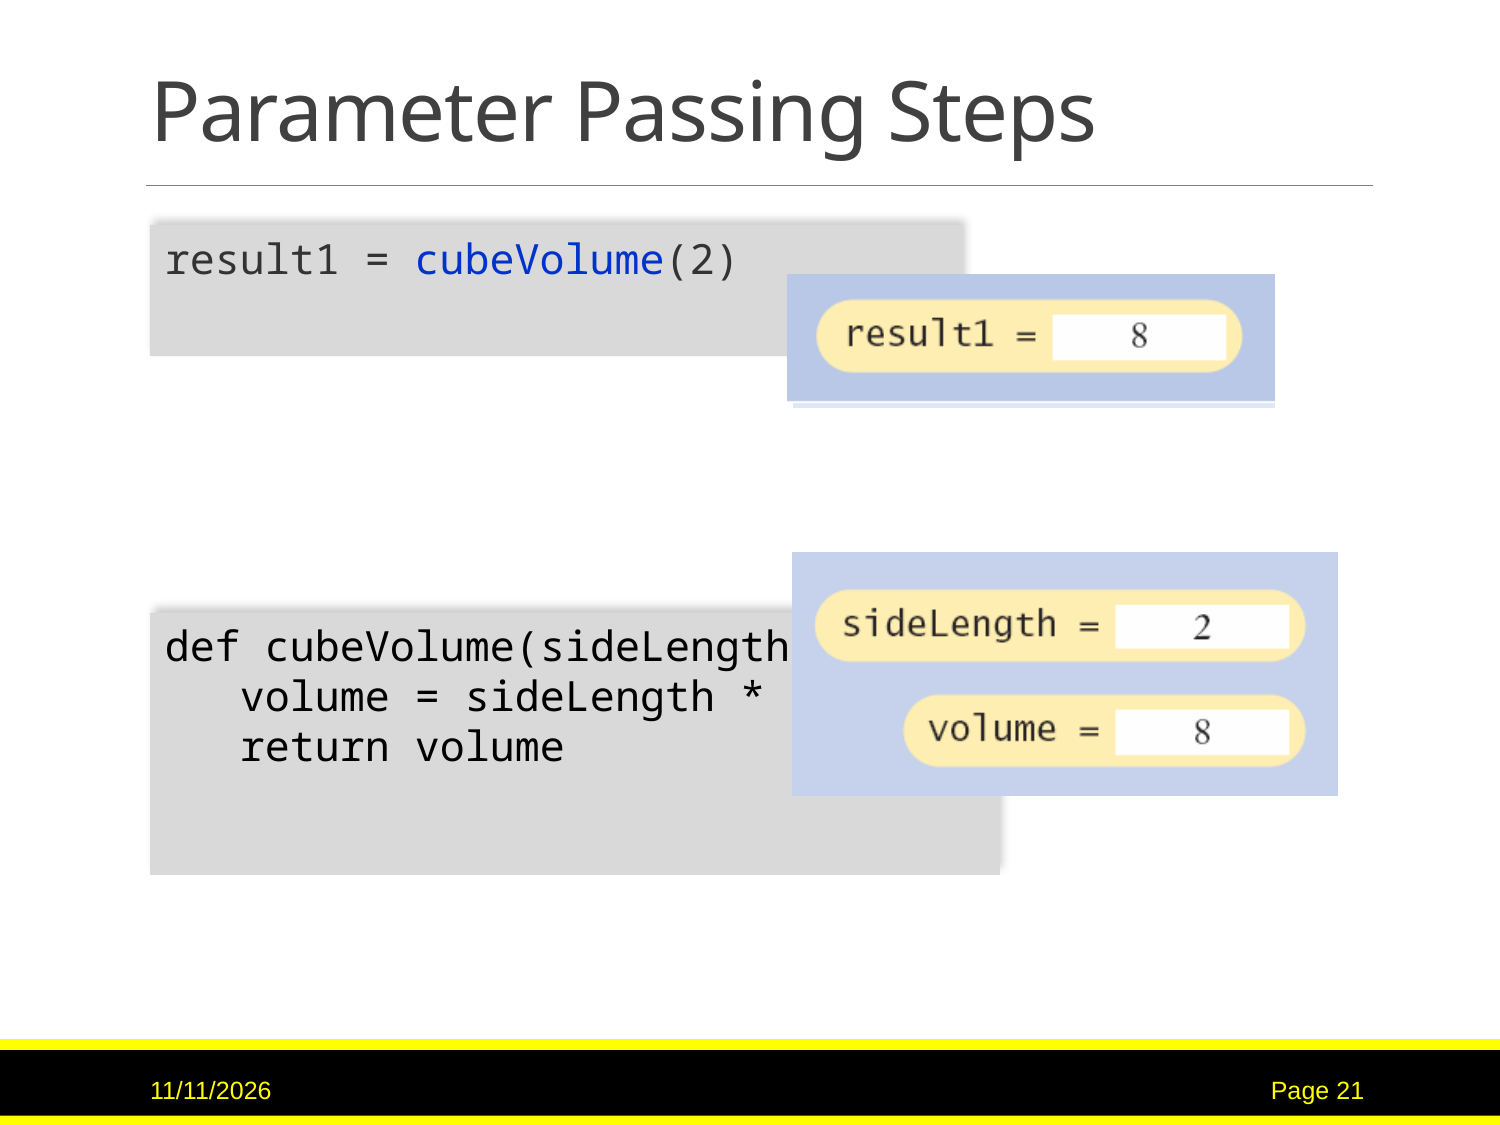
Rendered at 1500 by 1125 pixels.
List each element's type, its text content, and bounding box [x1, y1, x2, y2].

slide_number Page 21 [1218, 1059, 1380, 1120]
text_box def cubeVolume(sideLength): volume = sideLength * 3 return volume [150, 612, 1000, 875]
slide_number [135, 1059, 440, 1120]
picture [786, 274, 1276, 409]
text_box result1 = cubeVolume(2) [149, 224, 963, 357]
title Parameter Passing Steps [135, 47, 1373, 167]
picture [792, 551, 1339, 797]
